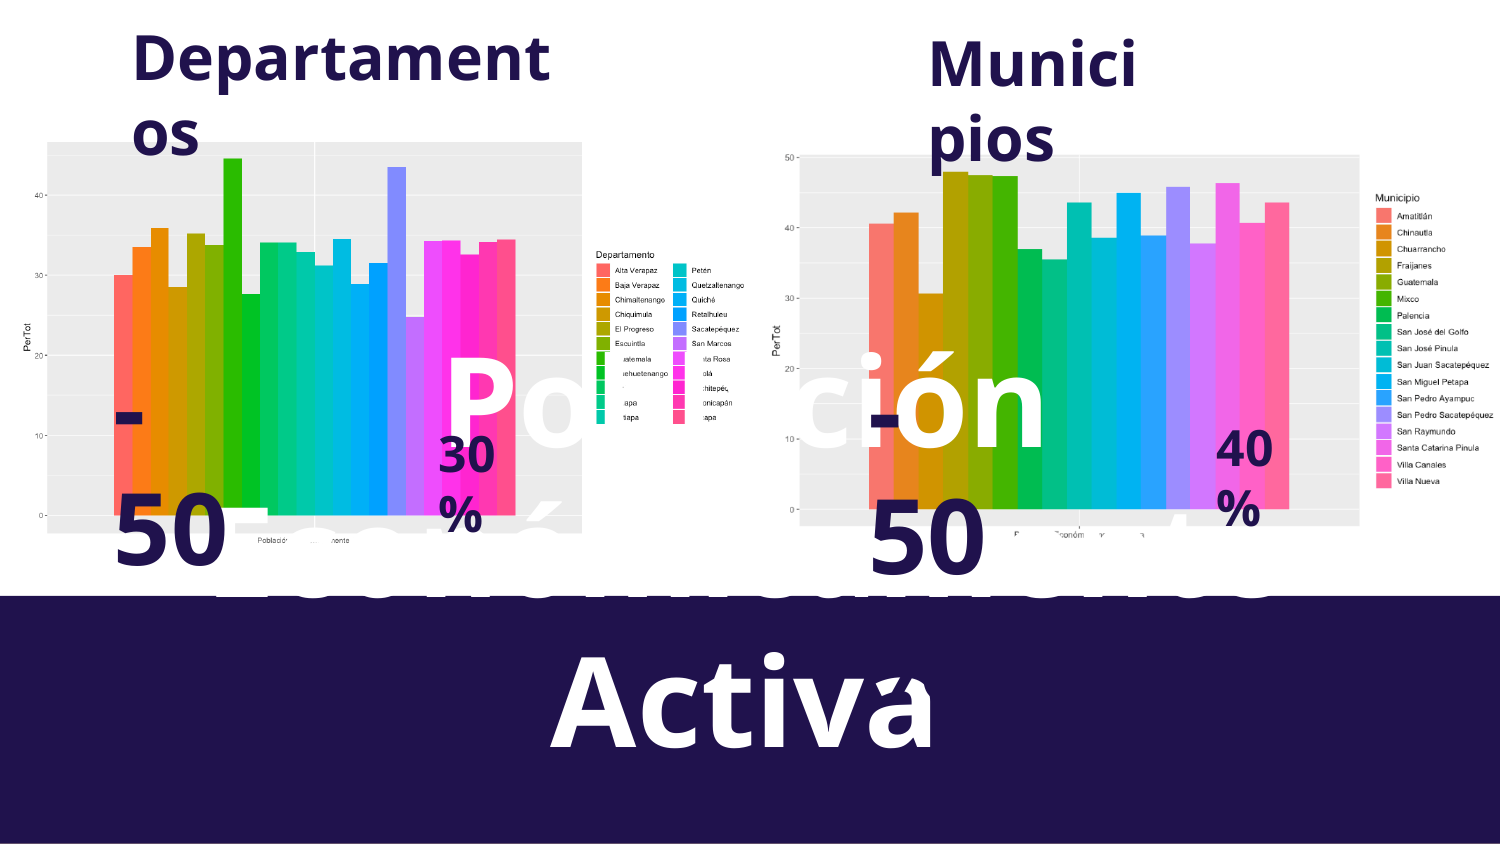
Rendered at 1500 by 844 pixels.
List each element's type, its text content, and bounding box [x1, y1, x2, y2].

picture [769, 153, 1500, 542]
picture [21, 141, 751, 547]
text_box Municipios [912, 9, 1192, 99]
text_box [0, 595, 1500, 844]
text_box Departamentos [116, 3, 588, 93]
title Población Económicamente Activa [28, 651, 1464, 788]
